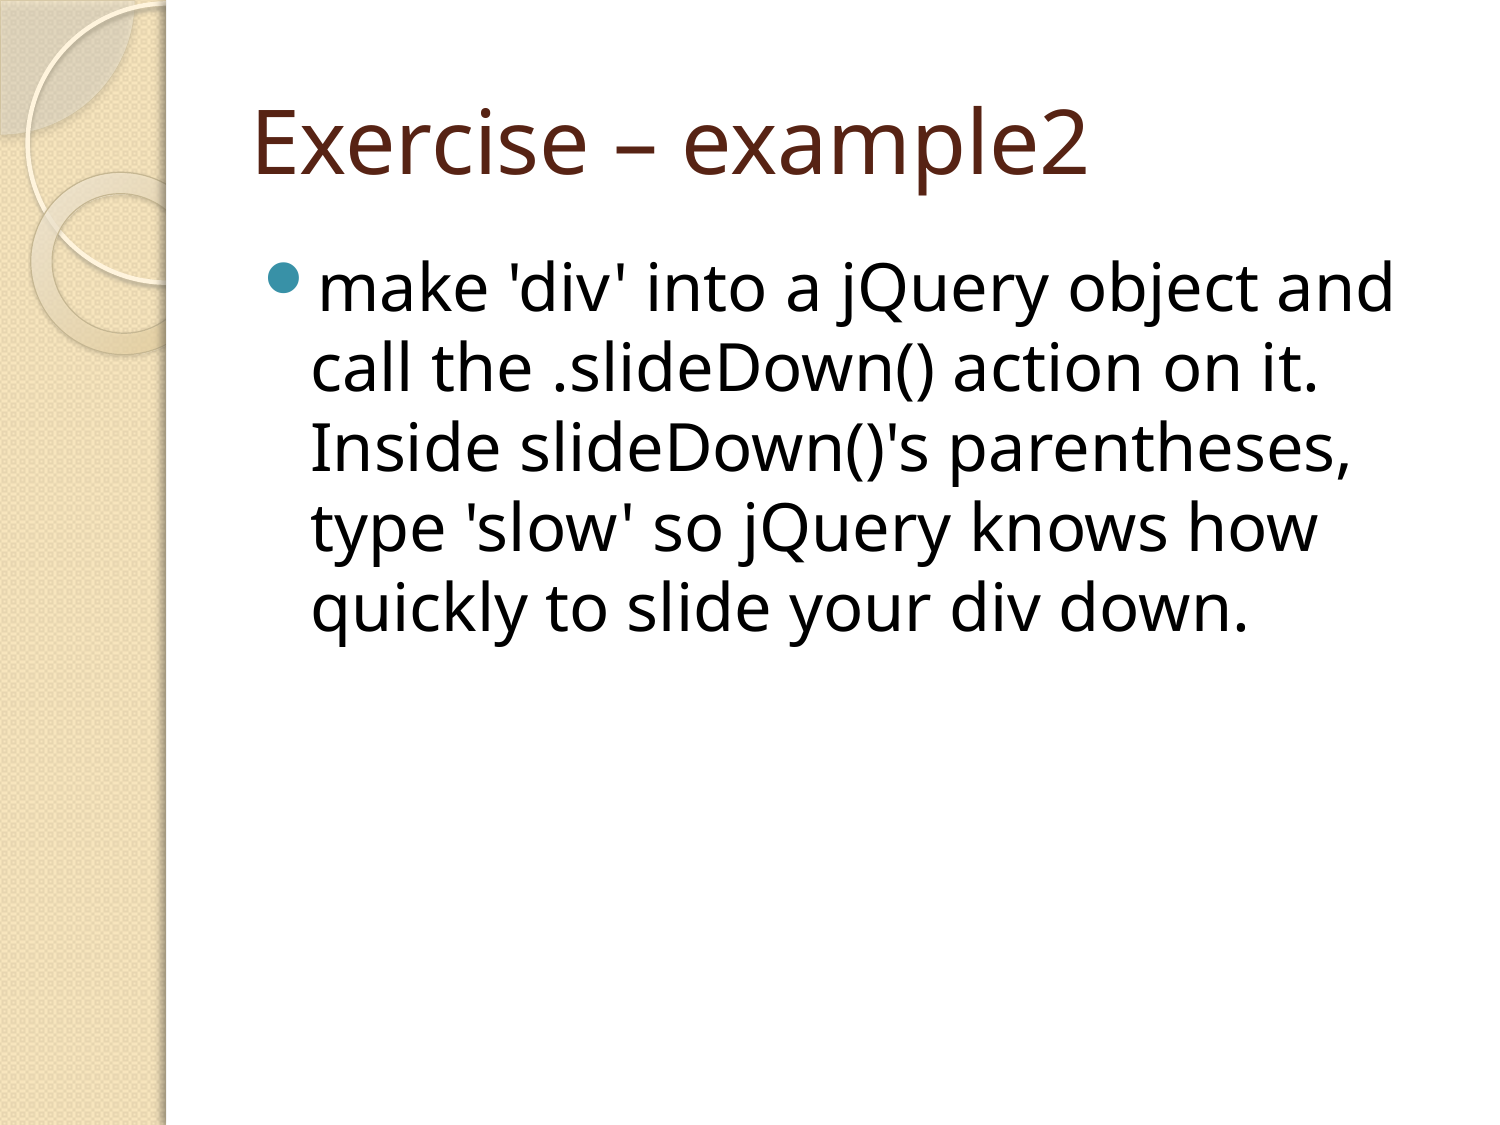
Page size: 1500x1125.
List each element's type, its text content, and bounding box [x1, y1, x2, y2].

title Exercise – example2 [235, 45, 1466, 233]
list make 'div' into a jQuery object and call the .slideDown() action on it. Inside slideDown()'s parentheses, type 'slow' so jQuery knows how quickly to slide your div down. [235, 237, 1466, 1025]
